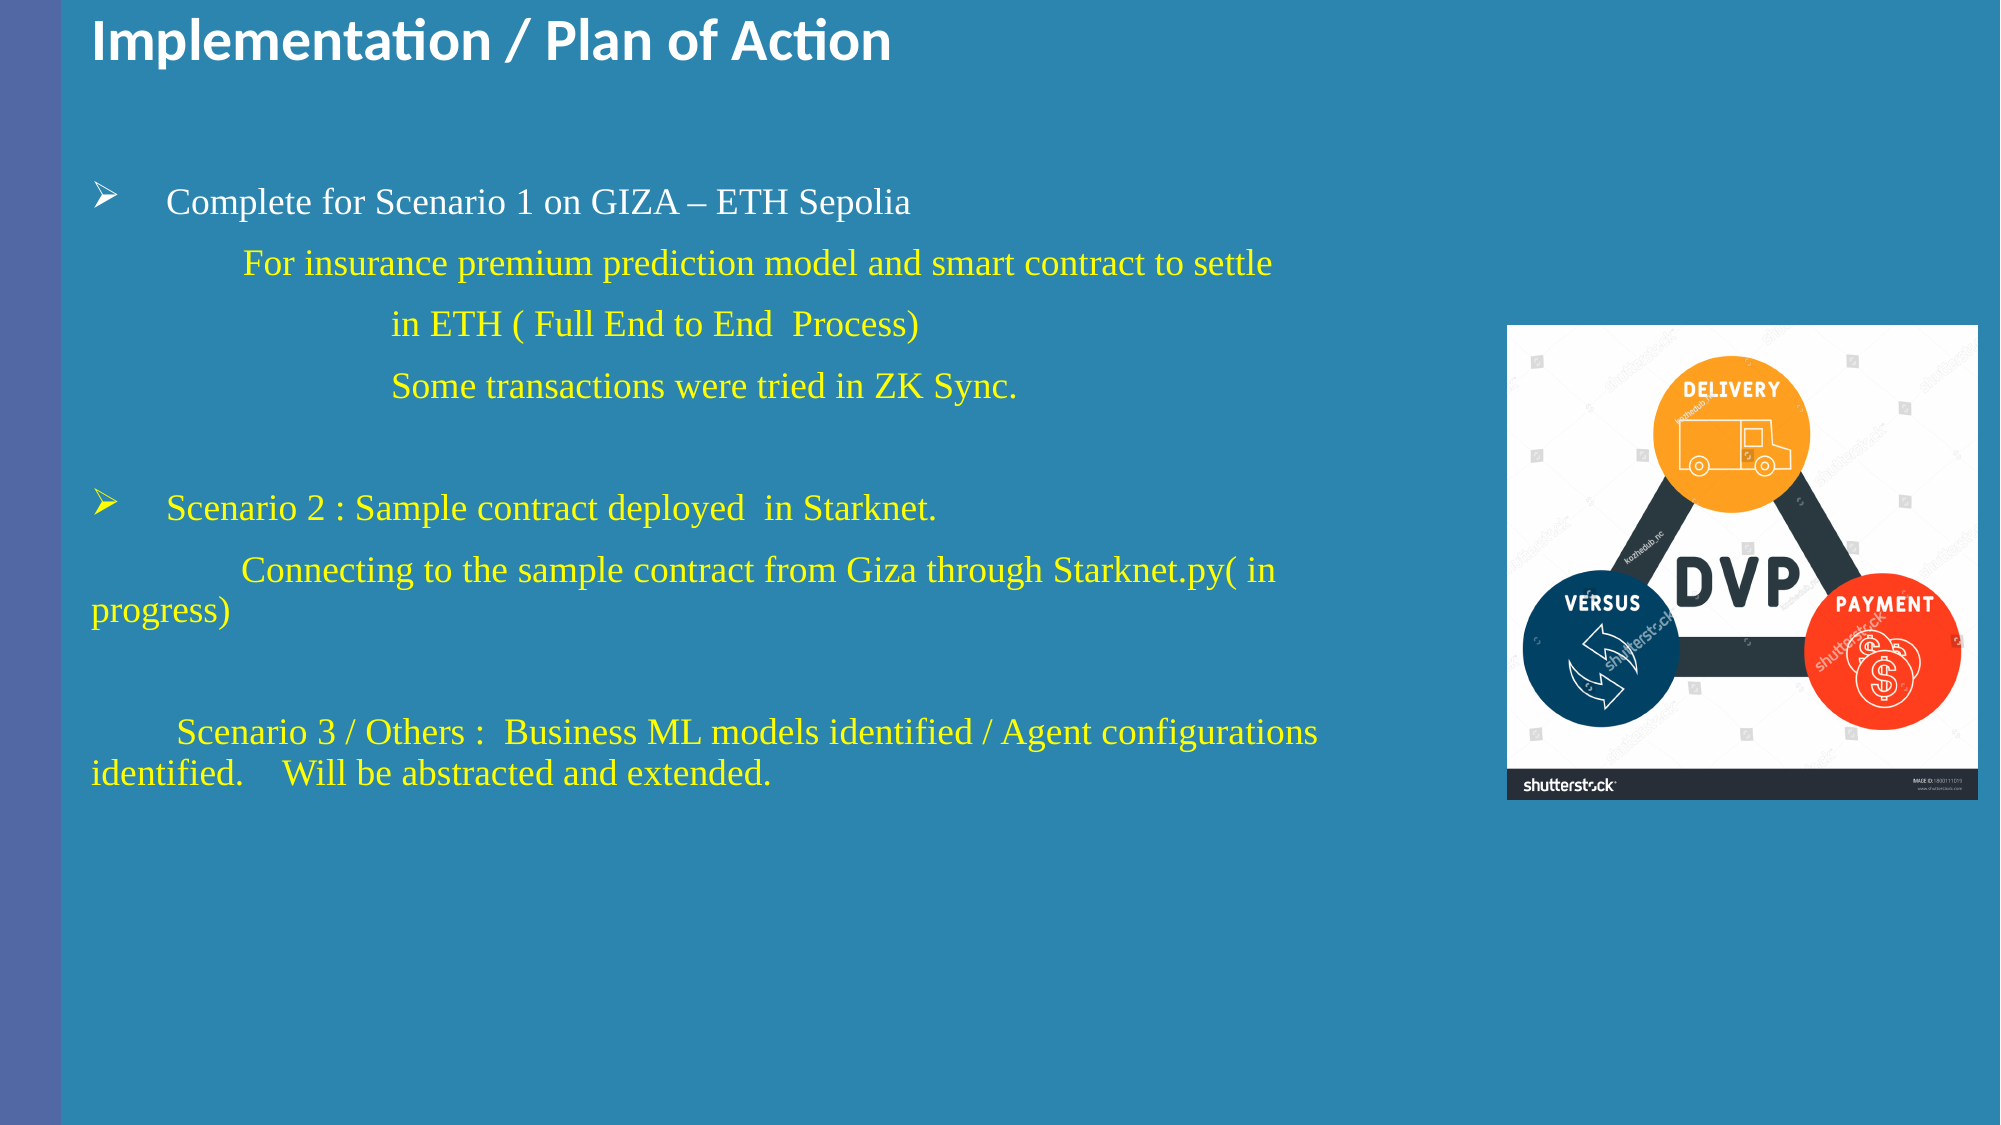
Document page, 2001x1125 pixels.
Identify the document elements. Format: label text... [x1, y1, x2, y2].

title Implementation / Plan of Action [75, 0, 1769, 153]
picture [1507, 325, 1978, 800]
subtitle Complete for Scenario 1 on GIZA – ETH Sepolia For insurance premium prediction model and smart contract to settle in ETH ( Full End to End Process) Some transactions were tried in ZK Sync. Scenario 2 : Sample contract deployed in Starknet. Connecting to the sample contract from Giza through Starknet.py( in progress) Scenario 3 / Others : Business ML models identified / Agent configurations identified. Will be abstracted and extended. [75, 108, 1394, 876]
